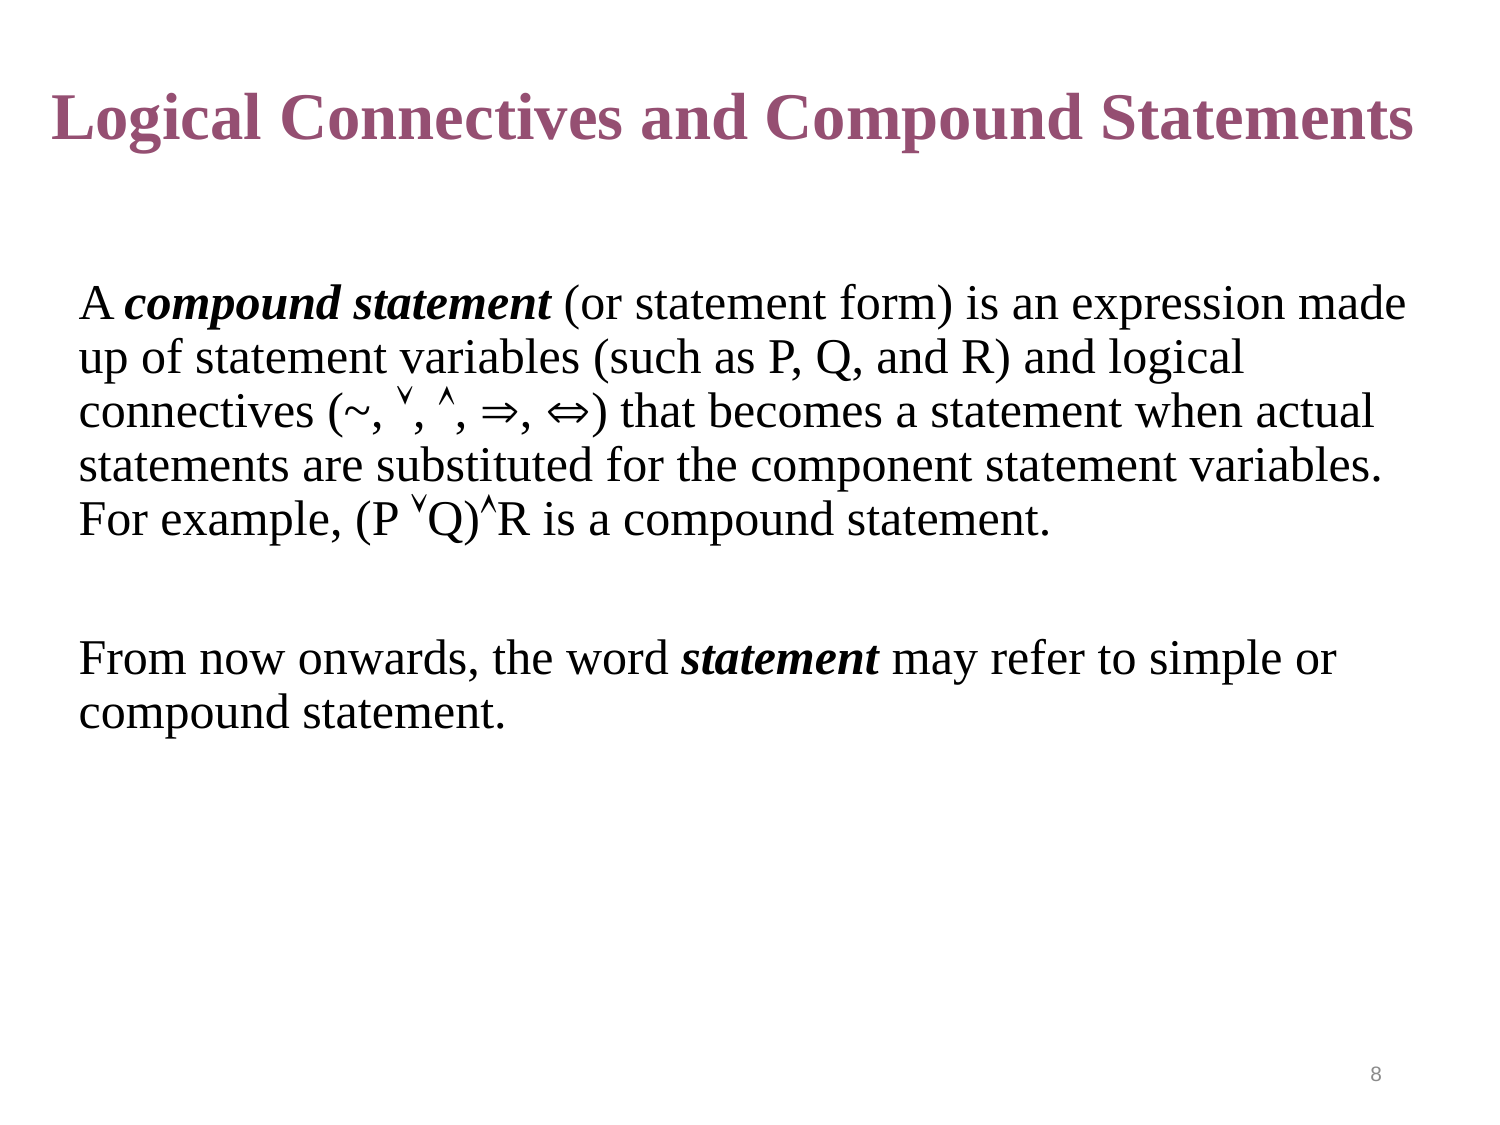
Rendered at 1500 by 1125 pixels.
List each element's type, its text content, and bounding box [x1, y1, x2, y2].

title Logical Connectives and Compound Statements [35, 47, 1465, 189]
list A compound statement (or statement form) is an expression made up of statement variables (such as P, Q, and R) and logical connectives (~, , , , ) that becomes a statement when actual statements are substituted for the component statement variables. For example, (P Q)R is a compound statement. From now onwards, the word statement may refer to simple or compound statement. [63, 268, 1437, 827]
slide_number 8 [1059, 1042, 1397, 1103]
